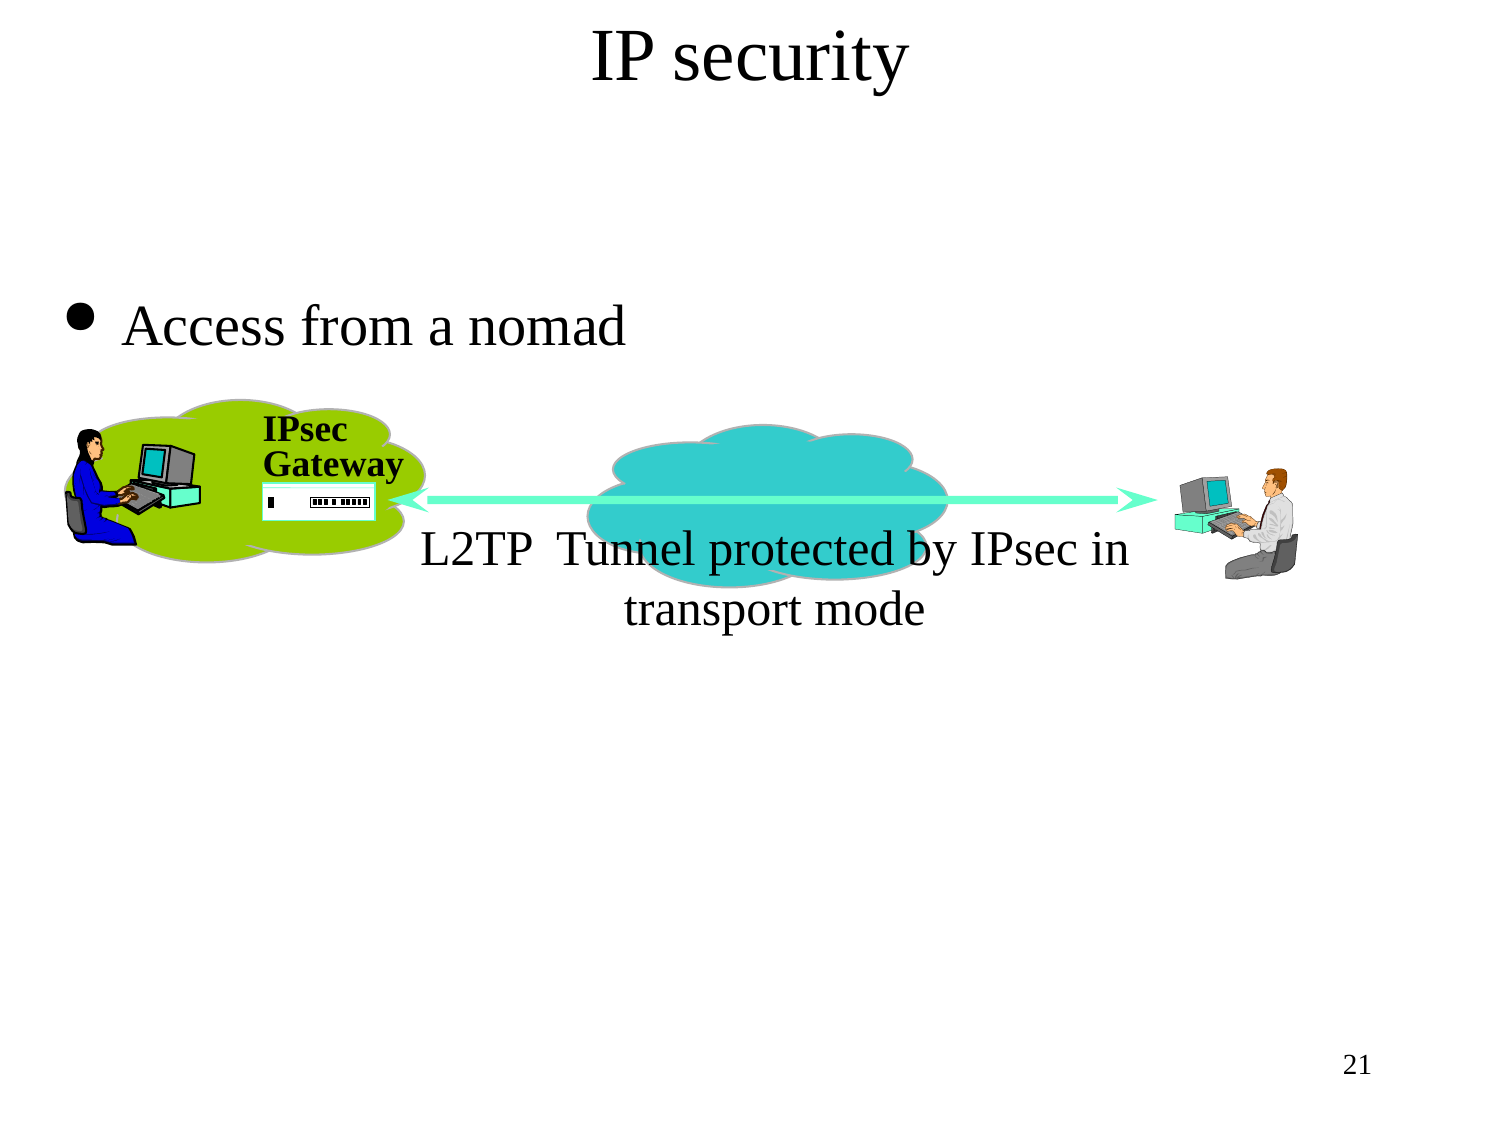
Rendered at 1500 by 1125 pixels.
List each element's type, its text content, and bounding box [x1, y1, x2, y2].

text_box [262, 412, 563, 521]
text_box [64, 399, 426, 563]
text_box [1137, 493, 1158, 507]
title IP security [75, 0, 1425, 115]
slide_number 21 [1074, 1024, 1388, 1101]
text_box L2TP Tunnel protected by IPsec in transport mode [375, 508, 1175, 650]
text_box Access from a nomad [50, 287, 1450, 375]
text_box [587, 424, 948, 588]
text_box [65, 428, 201, 545]
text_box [1174, 468, 1299, 580]
